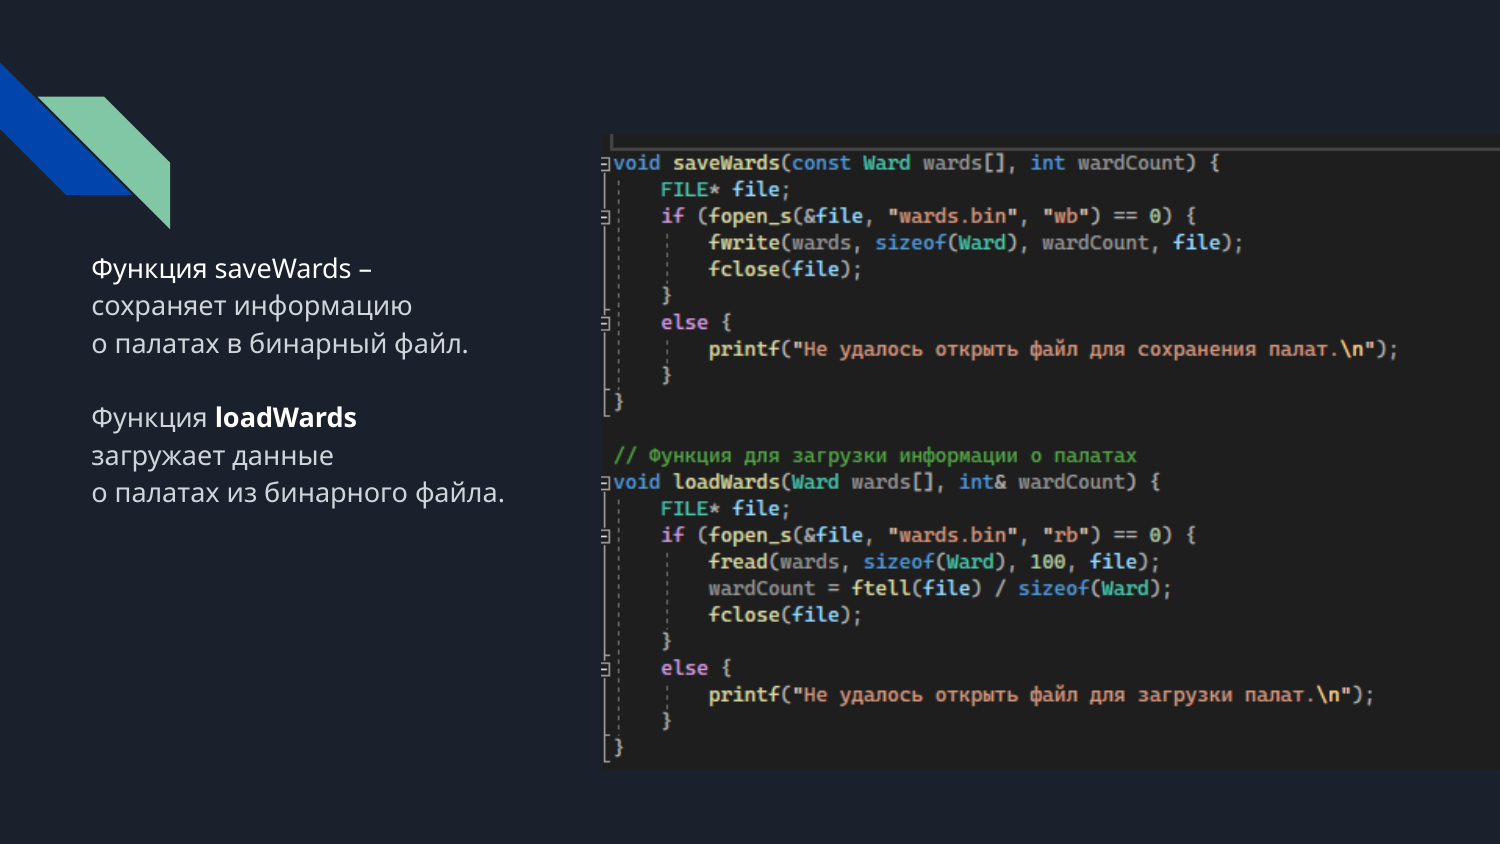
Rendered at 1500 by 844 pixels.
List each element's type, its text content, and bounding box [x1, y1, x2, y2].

list Функция saveWards – сохраняет информацию о палатах в бинарный файл. Функция loadWards загружает данные о палатах из бинарного файла. [52, 231, 595, 710]
picture [600, 134, 1500, 770]
